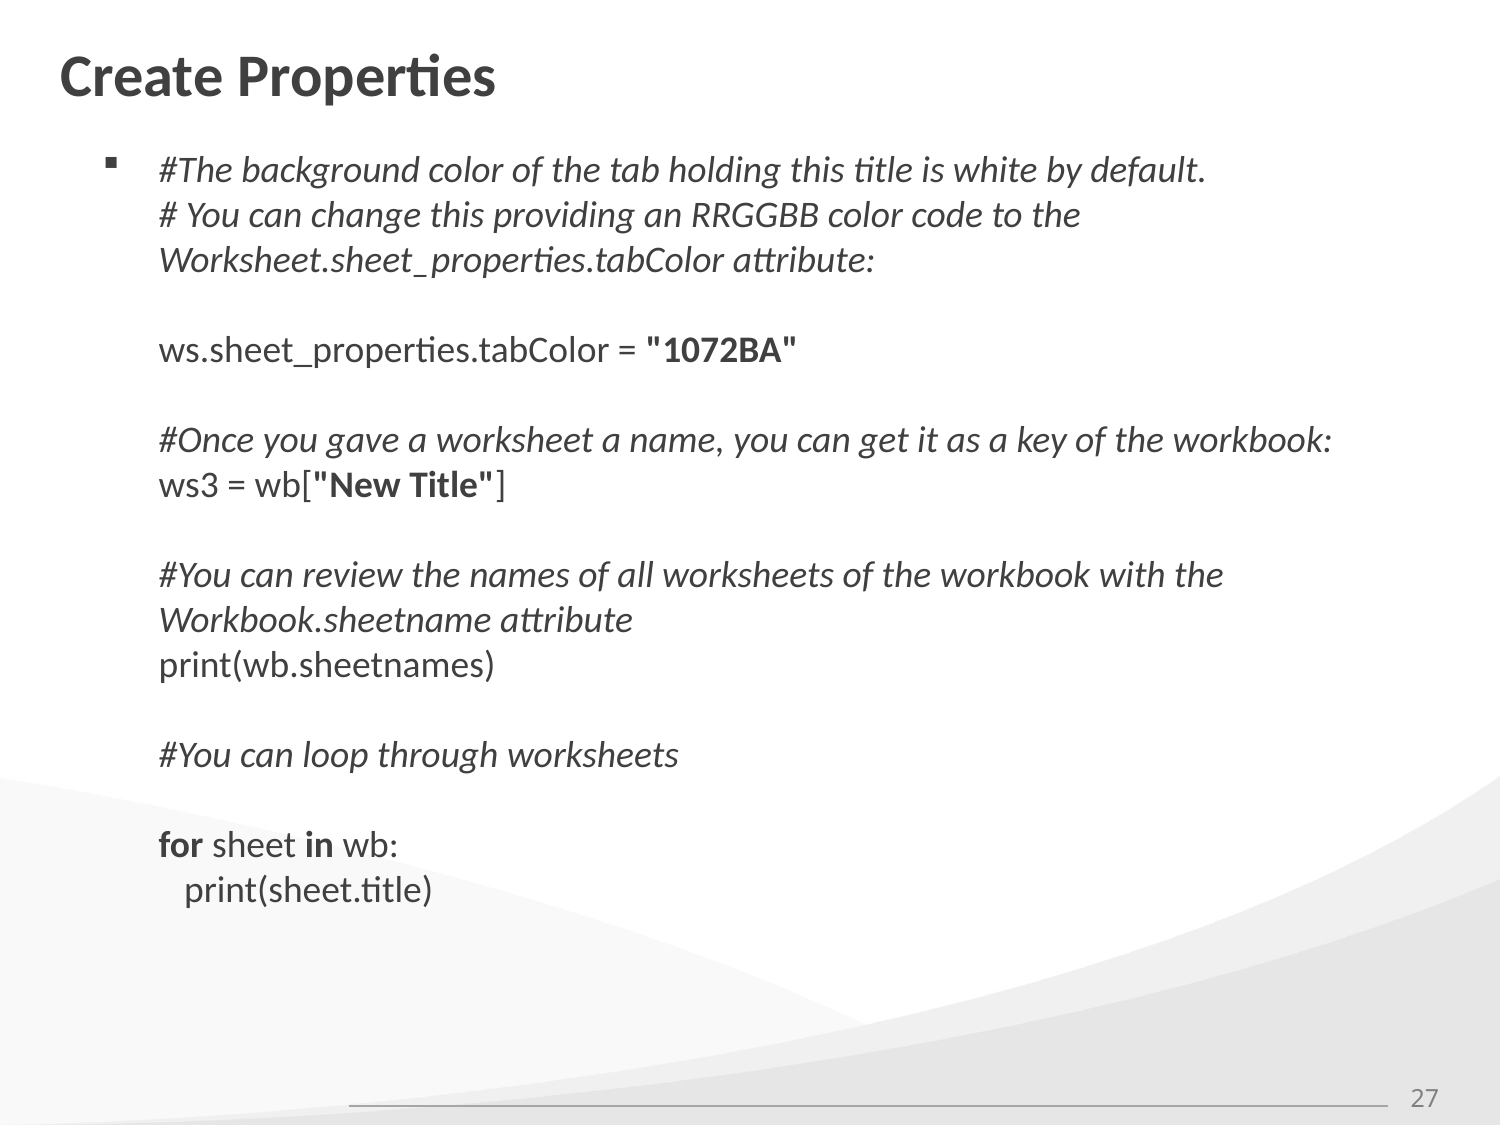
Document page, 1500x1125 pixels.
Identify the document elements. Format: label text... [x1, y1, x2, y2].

list #The background color of the tab holding this title is white by default. # You can change this providing an RRGGBB color code to the Worksheet.sheet_properties.tabColor attribute: ws.sheet_properties.tabColor = "1072BA" #Once you gave a worksheet a name, you can get it as a key of the workbook: ws3 = wb["New Title"] #You can review the names of all worksheets of the workbook with the Workbook.sheetname attribute print(wb.sheetnames) #You can loop through worksheets for sheet in wb: print(sheet.title) [87, 137, 1438, 1025]
title Create Properties [45, 24, 1450, 120]
picture [0, 0, 1500, 1125]
